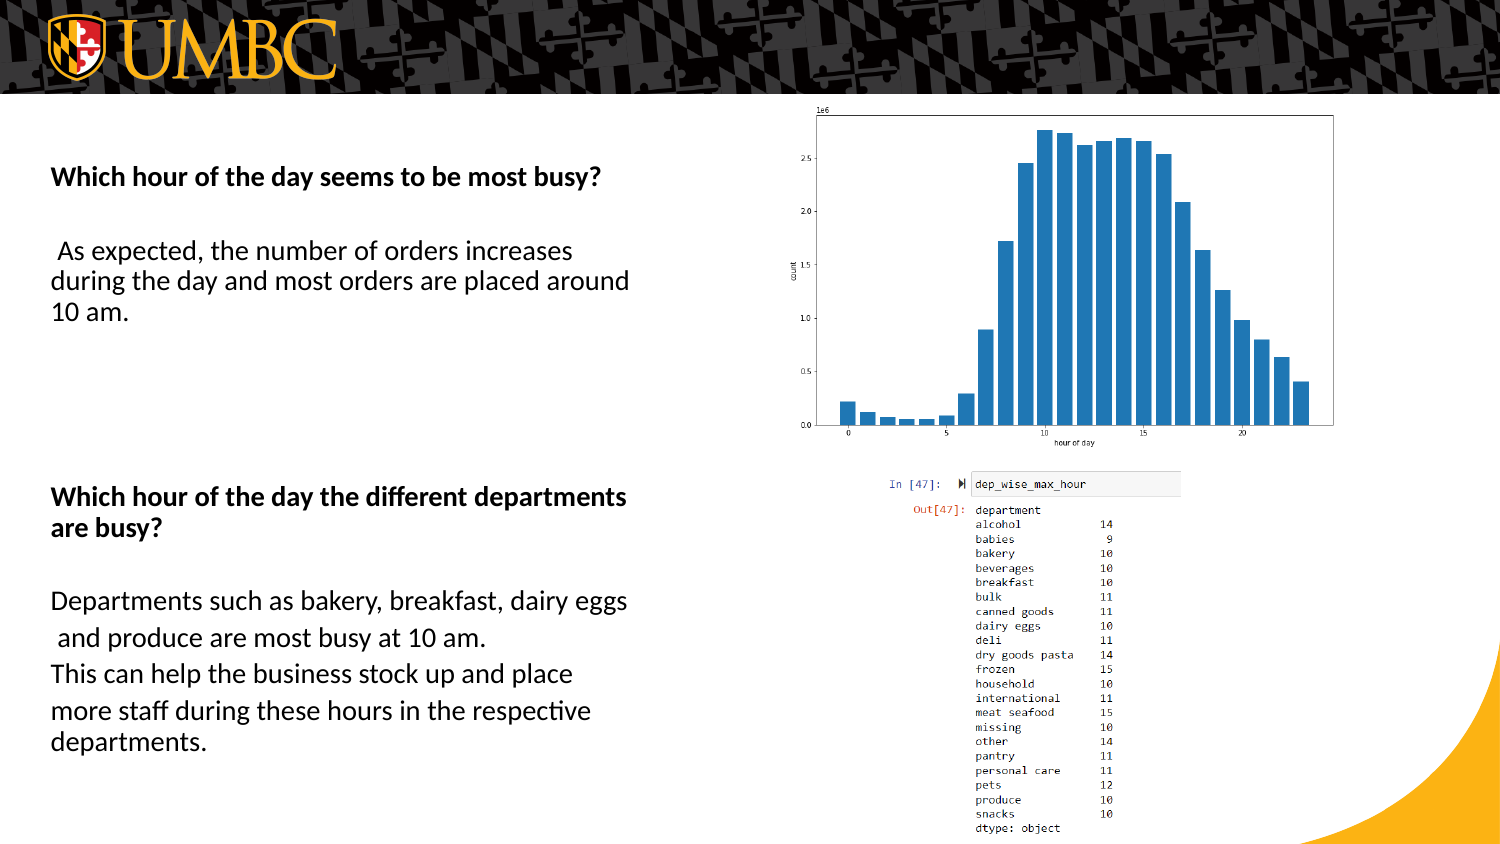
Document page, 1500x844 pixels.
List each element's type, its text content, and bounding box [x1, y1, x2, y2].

picture [777, 104, 1341, 453]
list Which hour of the day seems to be most busy? As expected, the number of orders increases during the day and most orders are placed around 10 am. Which hour of the day the different departments are busy? Departments such as bakery, breakfast, dairy eggs and produce are most busy at 10 am. This can help the business stock up and place more staff during these hours in the respective departments. [35, 154, 653, 834]
picture [1299, 639, 1500, 844]
picture [0, 0, 1500, 94]
picture [862, 469, 1181, 834]
